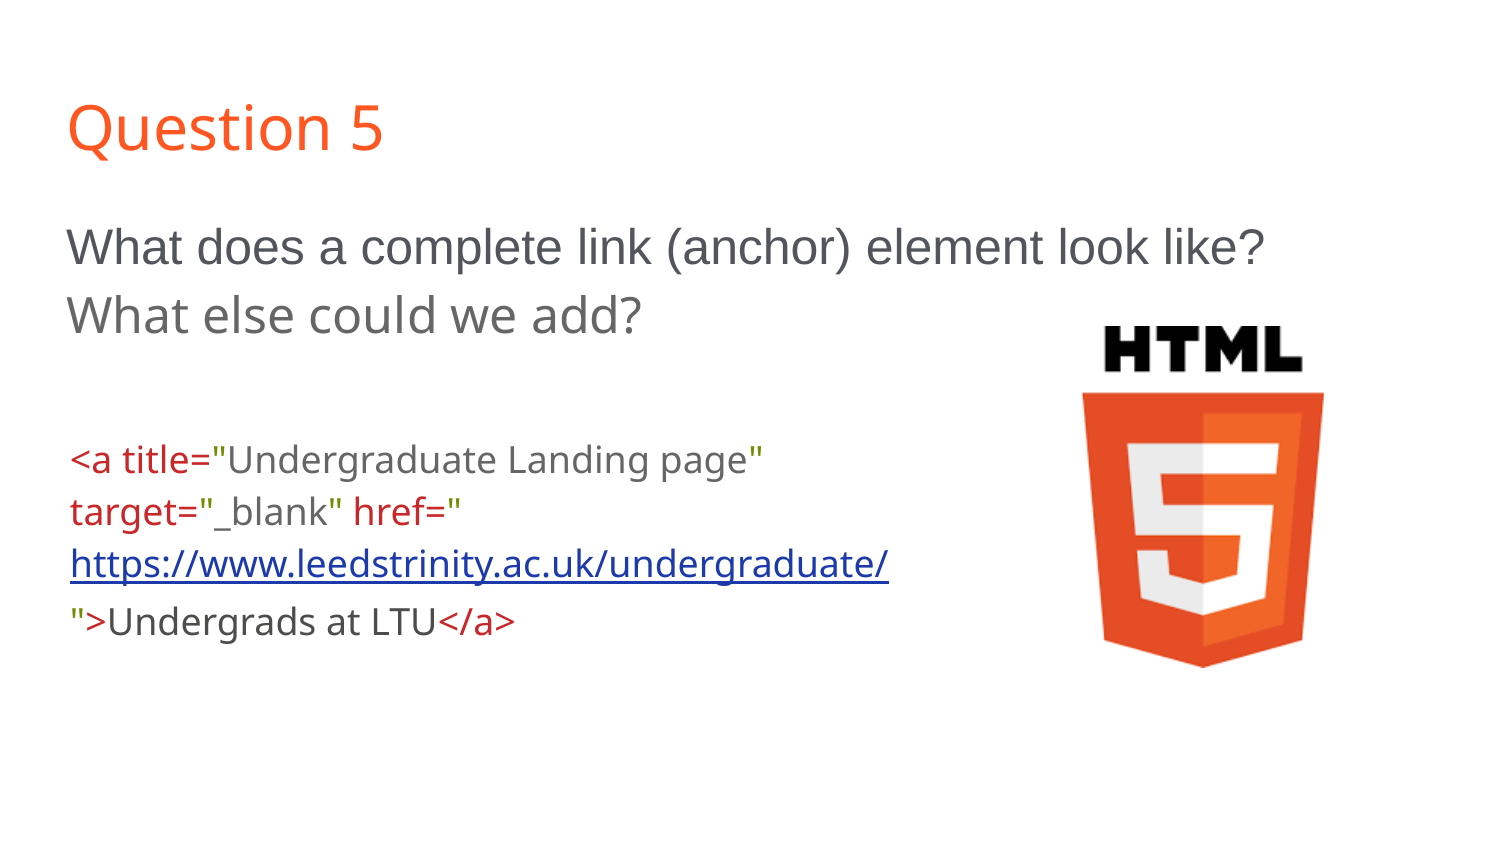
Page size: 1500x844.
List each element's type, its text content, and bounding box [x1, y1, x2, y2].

picture [1032, 326, 1375, 668]
list What does a complete link (anchor) element look like? What else could we add? [51, 190, 1449, 371]
title Question 5 [51, 72, 1449, 167]
text_box <a title="Undergraduate Landing page" target="_blank" href="https://www.leedstrinity.ac.uk/undergraduate/">Undergrads at LTU</a> [55, 414, 1003, 765]
